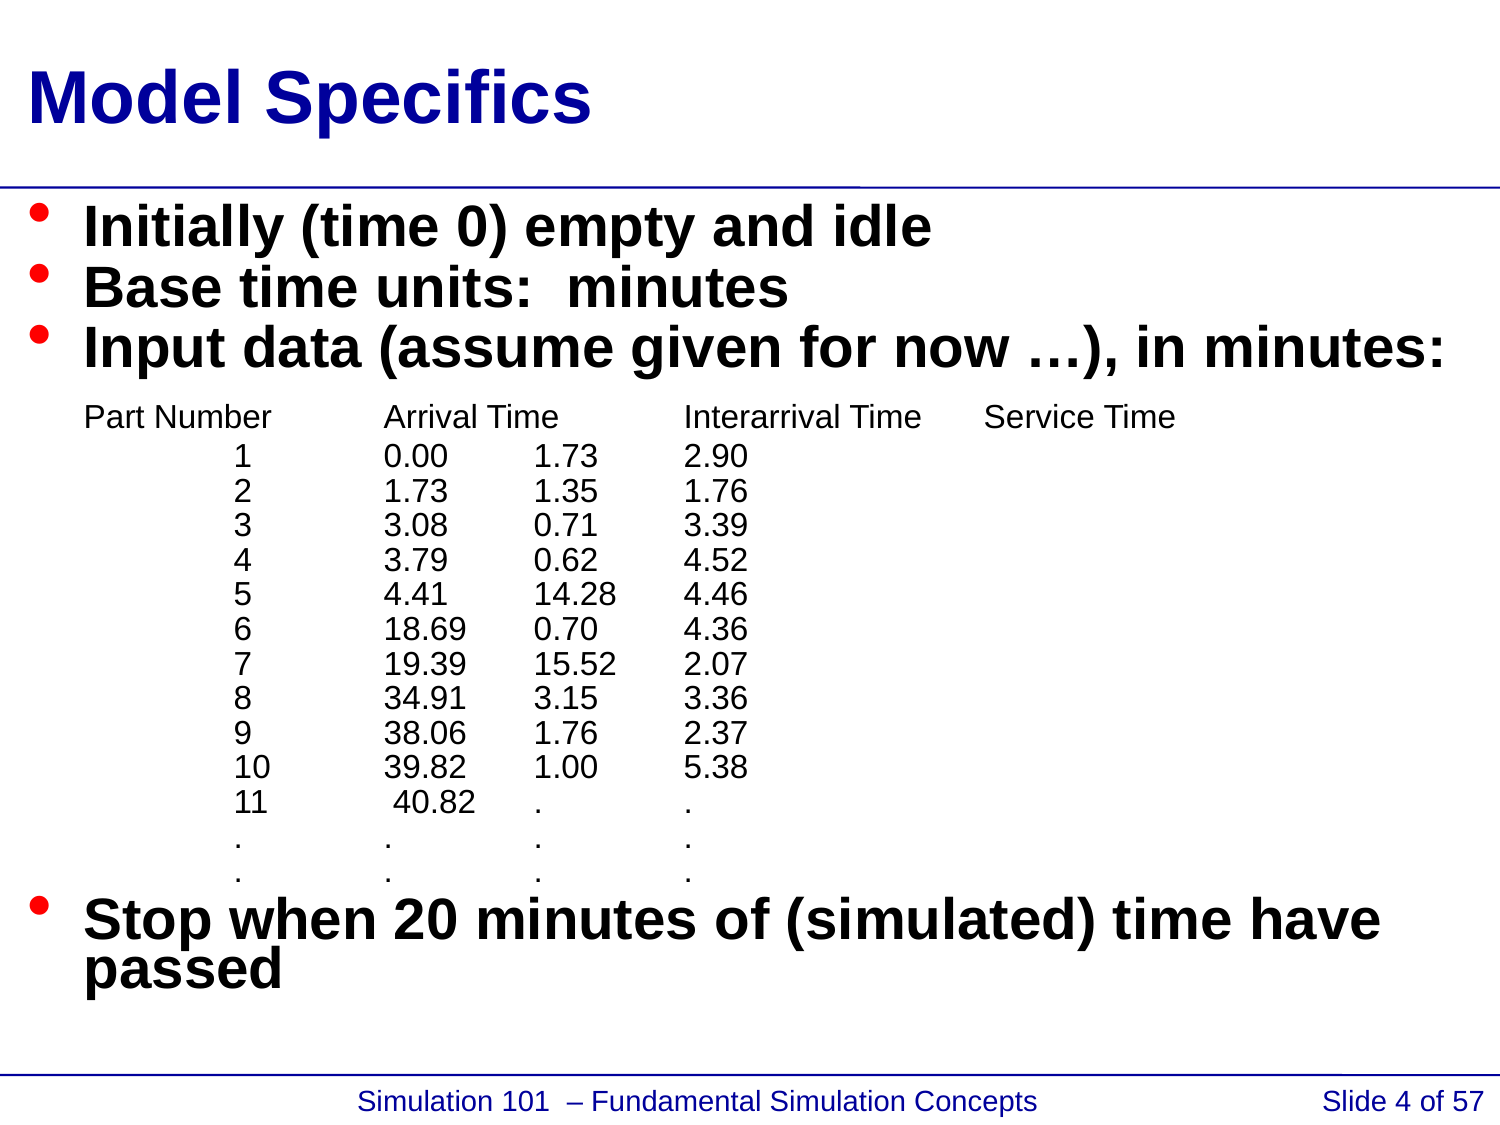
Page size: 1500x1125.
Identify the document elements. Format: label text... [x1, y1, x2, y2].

slide_number Slide 4 of 57 [1249, 1074, 1500, 1125]
title Model Specifics [12, 12, 1488, 175]
footer Simulation 101 – Fundamental Simulation Concepts [299, 1074, 1088, 1125]
list Initially (time 0) empty and idle Base time units: minutes Input data (assume given for now …), in minutes: Part Number Arrival Time Interarrival Time Service Time 1 0.00 1.73 2.90 2 1.73 1.35 1.76 3 3.08 0.71 3.39 4 3.79 0.62 4.52 5 4.41 14.28 4.46 6 18.69 0.70 4.36 7 19.39 15.52 2.07 8 34.91 3.15 3.36 9 38.06 1.76 2.37 10 39.82 1.00 5.38 11 40.82 . . . . . . . . . . Stop when 20 minutes of (simulated) time have passed [12, 200, 1488, 1063]
